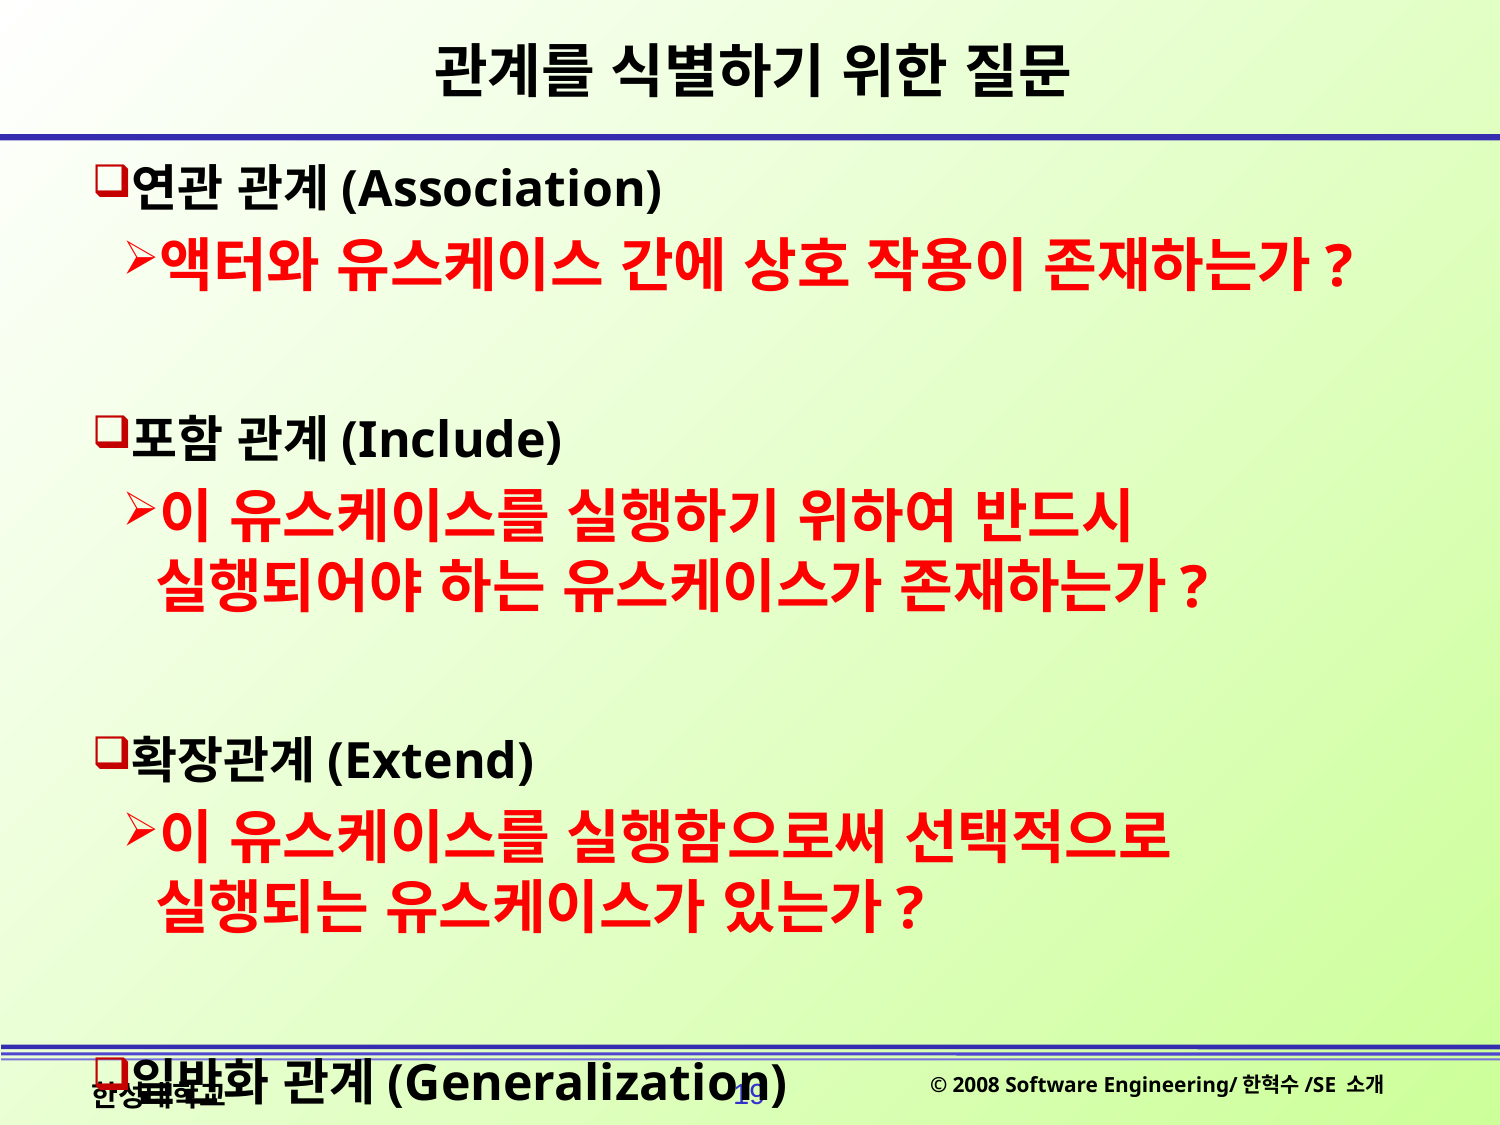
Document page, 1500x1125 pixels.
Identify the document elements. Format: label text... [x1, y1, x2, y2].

text_box © 2008 Software Engineering/한혁수/SE 소개 [837, 1064, 1400, 1105]
title 관계를 식별하기 위한 질문 [371, 42, 1134, 97]
list 연관 관계(Association) 액터와 유스케이스 간에 상호 작용이 존재하는가? 포함 관계(Include) 이 유스케이스를 실행하기 위하여 반드시 실행되어야 하는 유스케이스가 존재하는가? 확장관계(Extend) 이 유스케이스를 실행함으로써 선택적으로 실행되는 유스케이스가 있는가? 일반화 관계(Generalization) 액터 또는 유스케이스가 구체화 된 다른 여러 액터나 유스케이스를 가지고 있는가? [76, 148, 1396, 1001]
